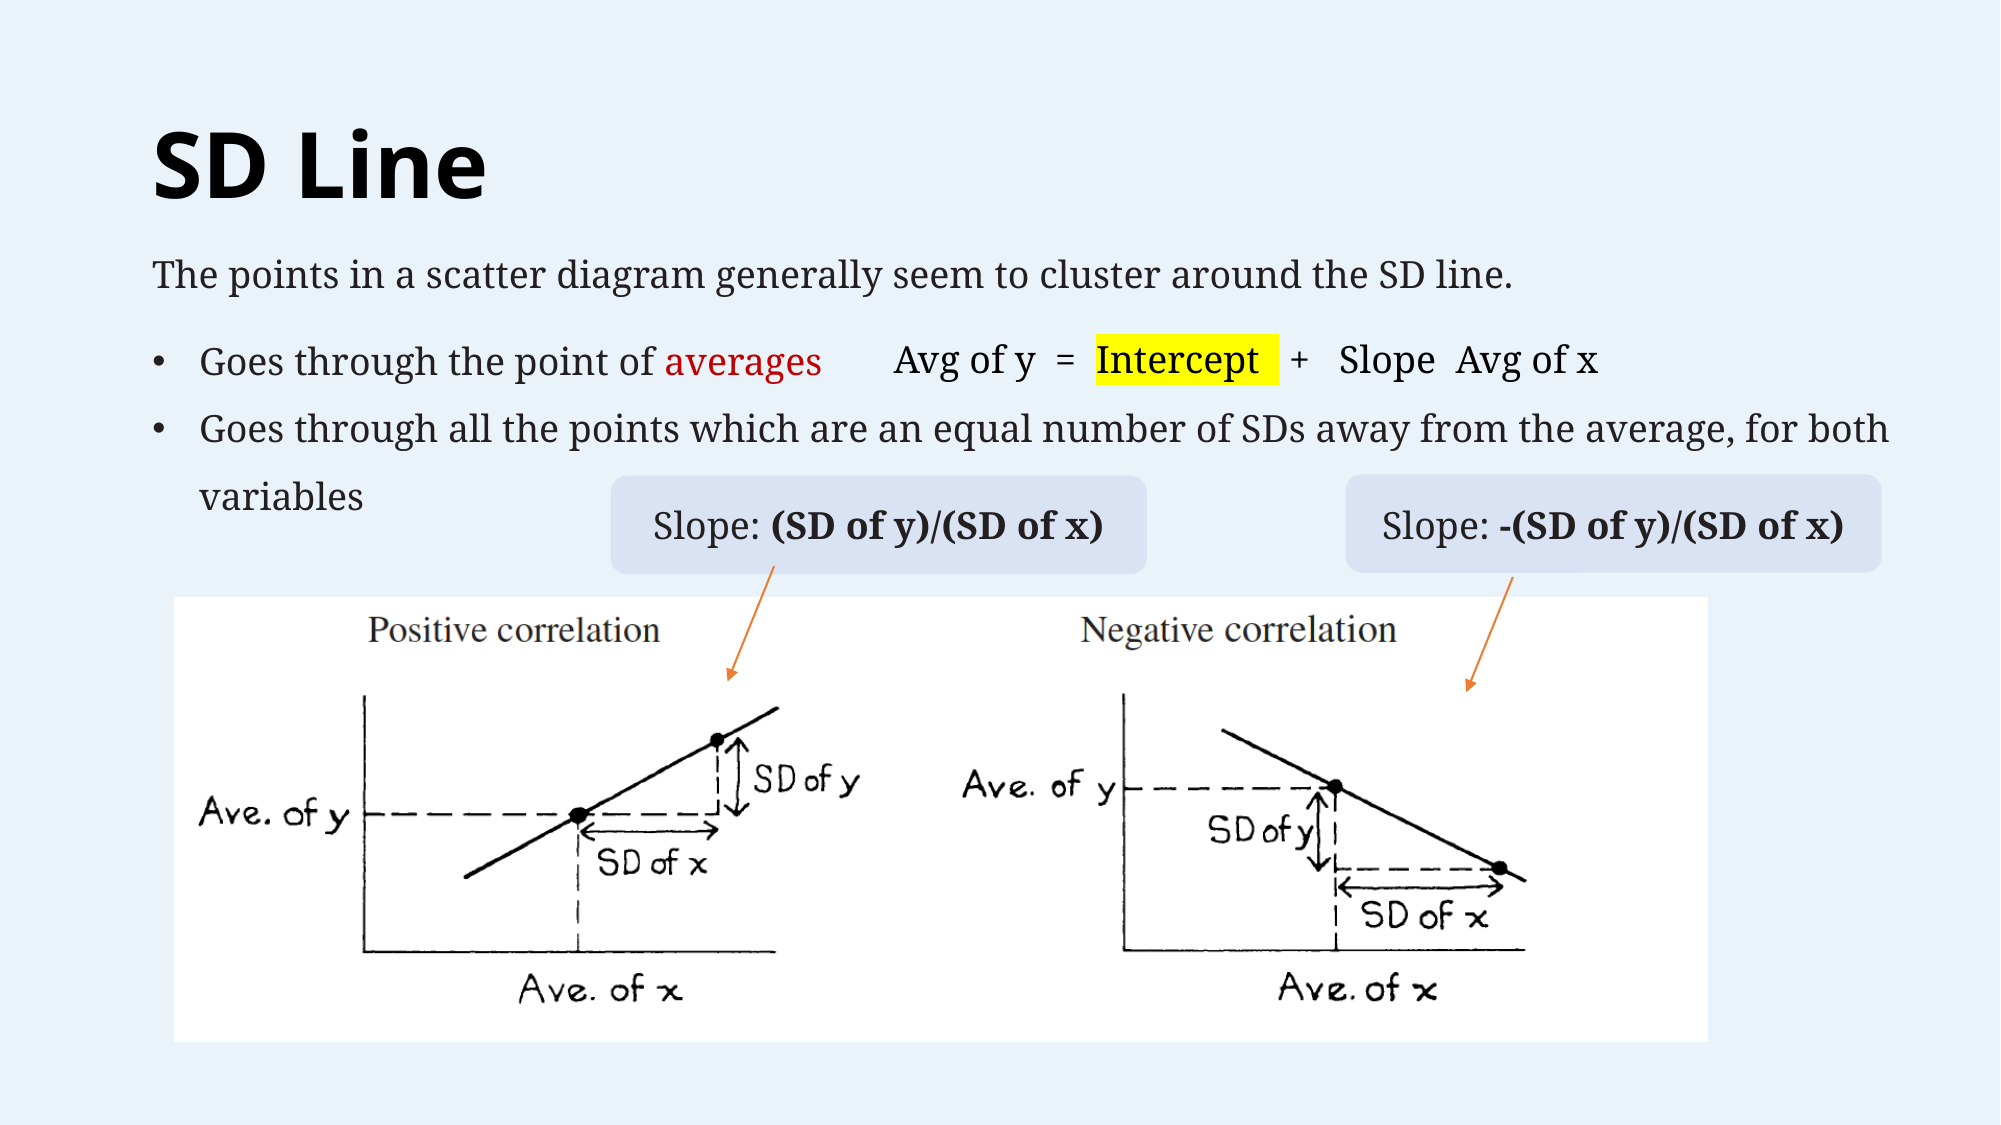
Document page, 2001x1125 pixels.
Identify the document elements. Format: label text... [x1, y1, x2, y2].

text_box Slope: (SD of y)/(SD of x) [638, 494, 1120, 555]
picture [174, 597, 1708, 1042]
text_box Slope: -(SD of y)/(SD of x) [1367, 494, 1860, 555]
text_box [727, 566, 775, 682]
text_box The points in a scatter diagram generally seem to cluster around the SD line. [137, 243, 1684, 304]
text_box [1466, 576, 1513, 693]
text_box [1344, 526, 1883, 574]
text_box [609, 526, 1148, 576]
text_box Goes through the point of averages Goes through all the points which are an equal number of SDs away from the average, for both variables [137, 307, 1957, 526]
title SD Line [137, 59, 1863, 278]
